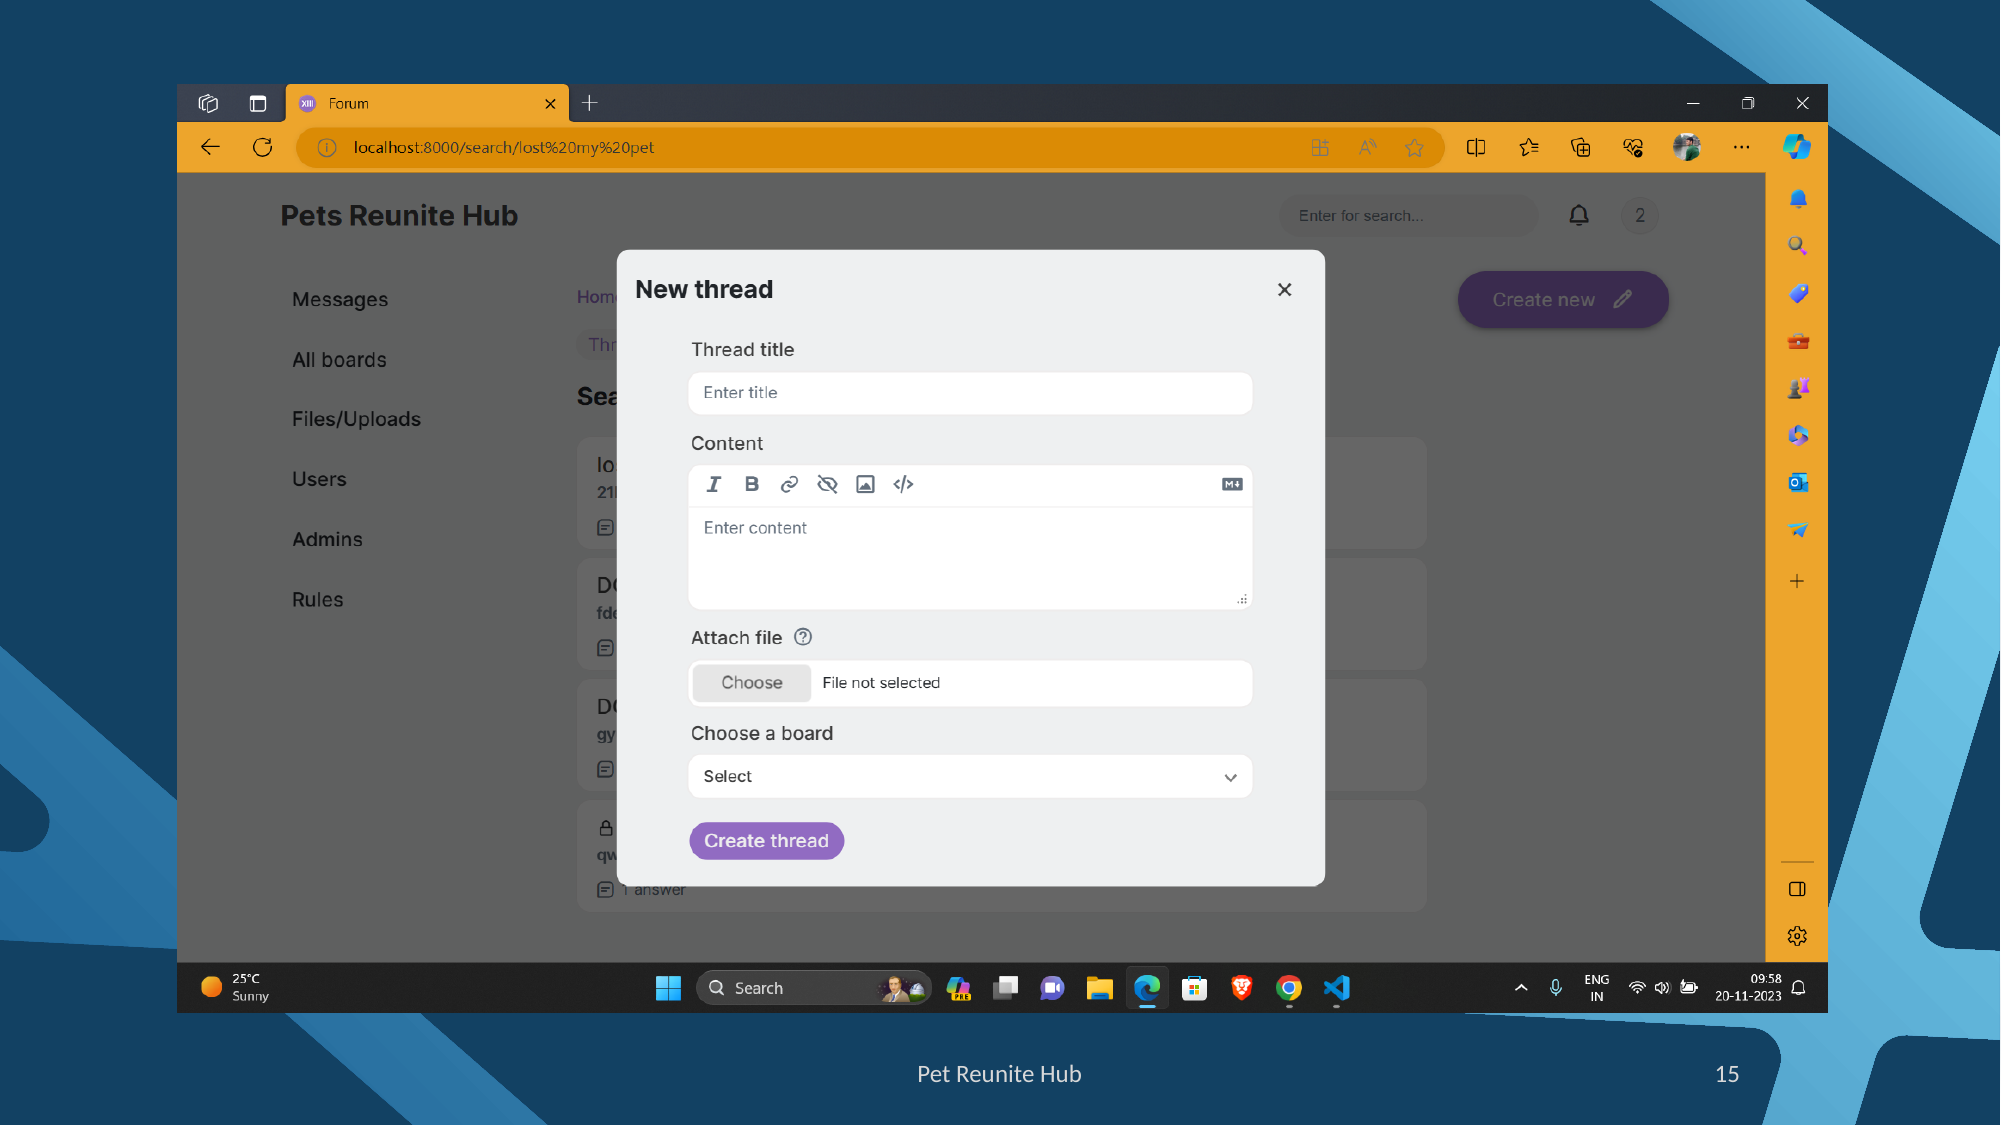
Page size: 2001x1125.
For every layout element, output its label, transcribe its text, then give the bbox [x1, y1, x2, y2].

slide_number 15 [1412, 1042, 1756, 1103]
picture [176, 84, 1828, 1014]
footer Pet Reunite Hub [662, 1042, 1338, 1103]
